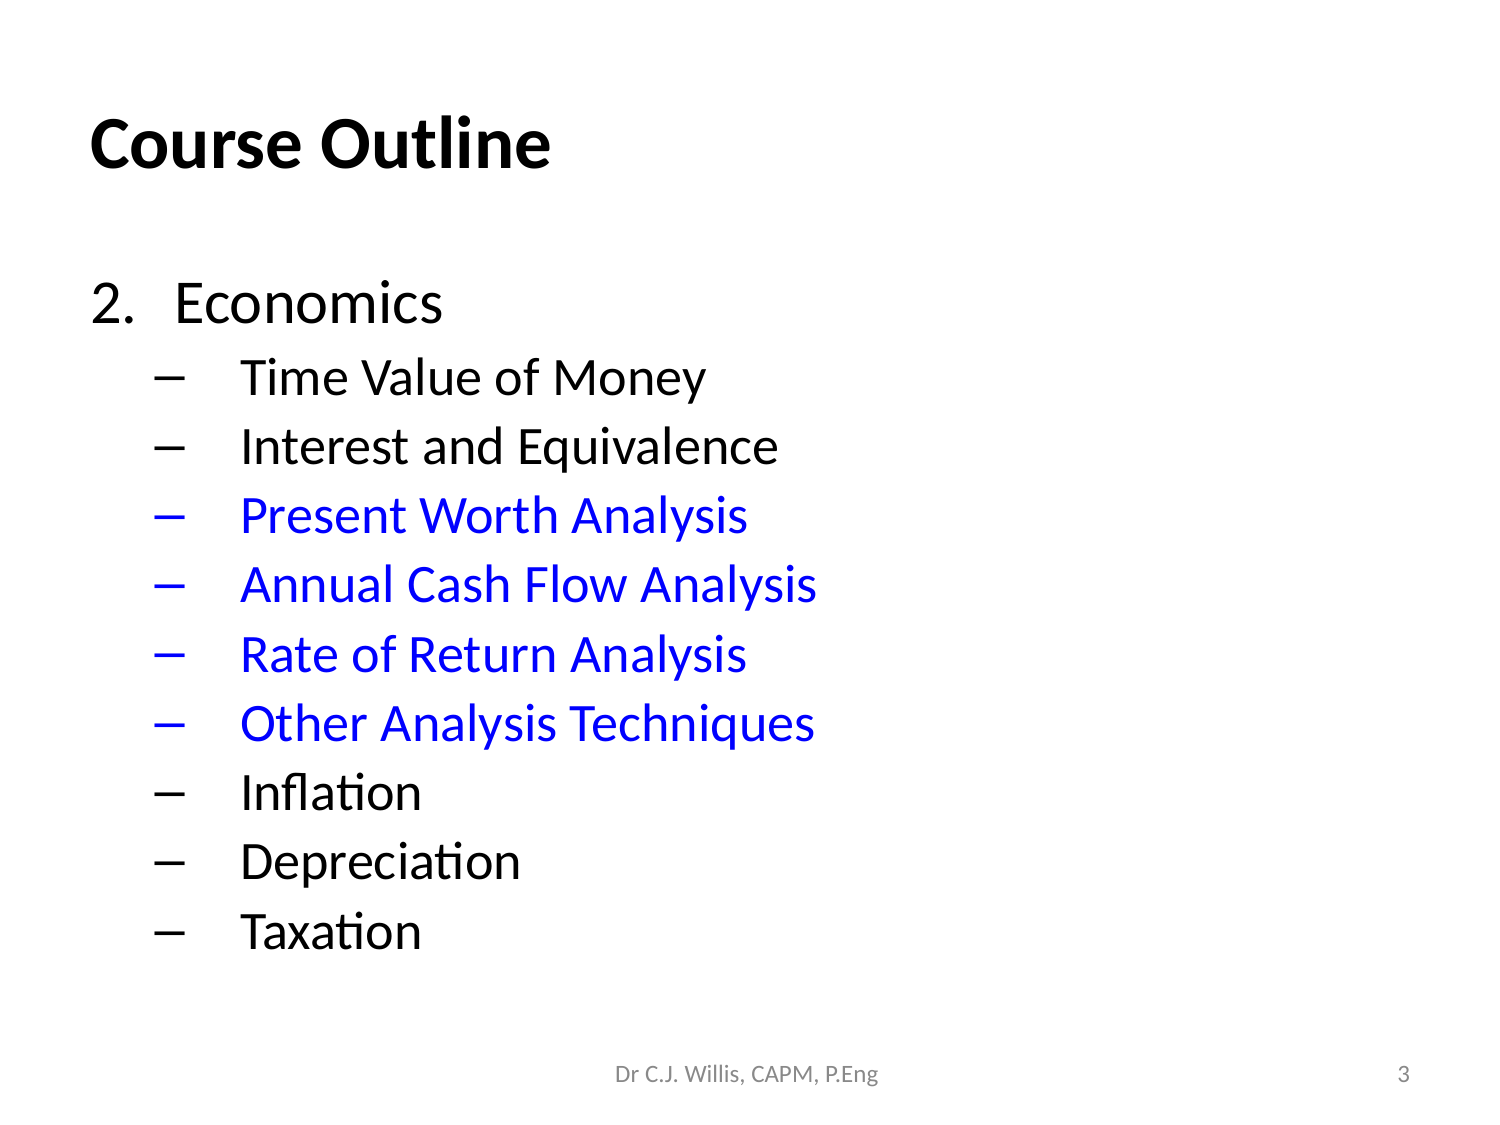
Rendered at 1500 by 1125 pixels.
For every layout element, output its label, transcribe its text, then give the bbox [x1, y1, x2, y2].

list Economics Time Value of Money Interest and Equivalence Present Worth Analysis Annual Cash Flow Analysis Rate of Return Analysis Other Analysis Techniques Inflation Depreciation Taxation [75, 262, 1425, 1005]
title Course Outline [75, 45, 1425, 233]
text_box Dr C.J. Willis, CAPM, P.Eng [512, 1042, 988, 1103]
text_box ‹#› [1074, 1042, 1425, 1103]
